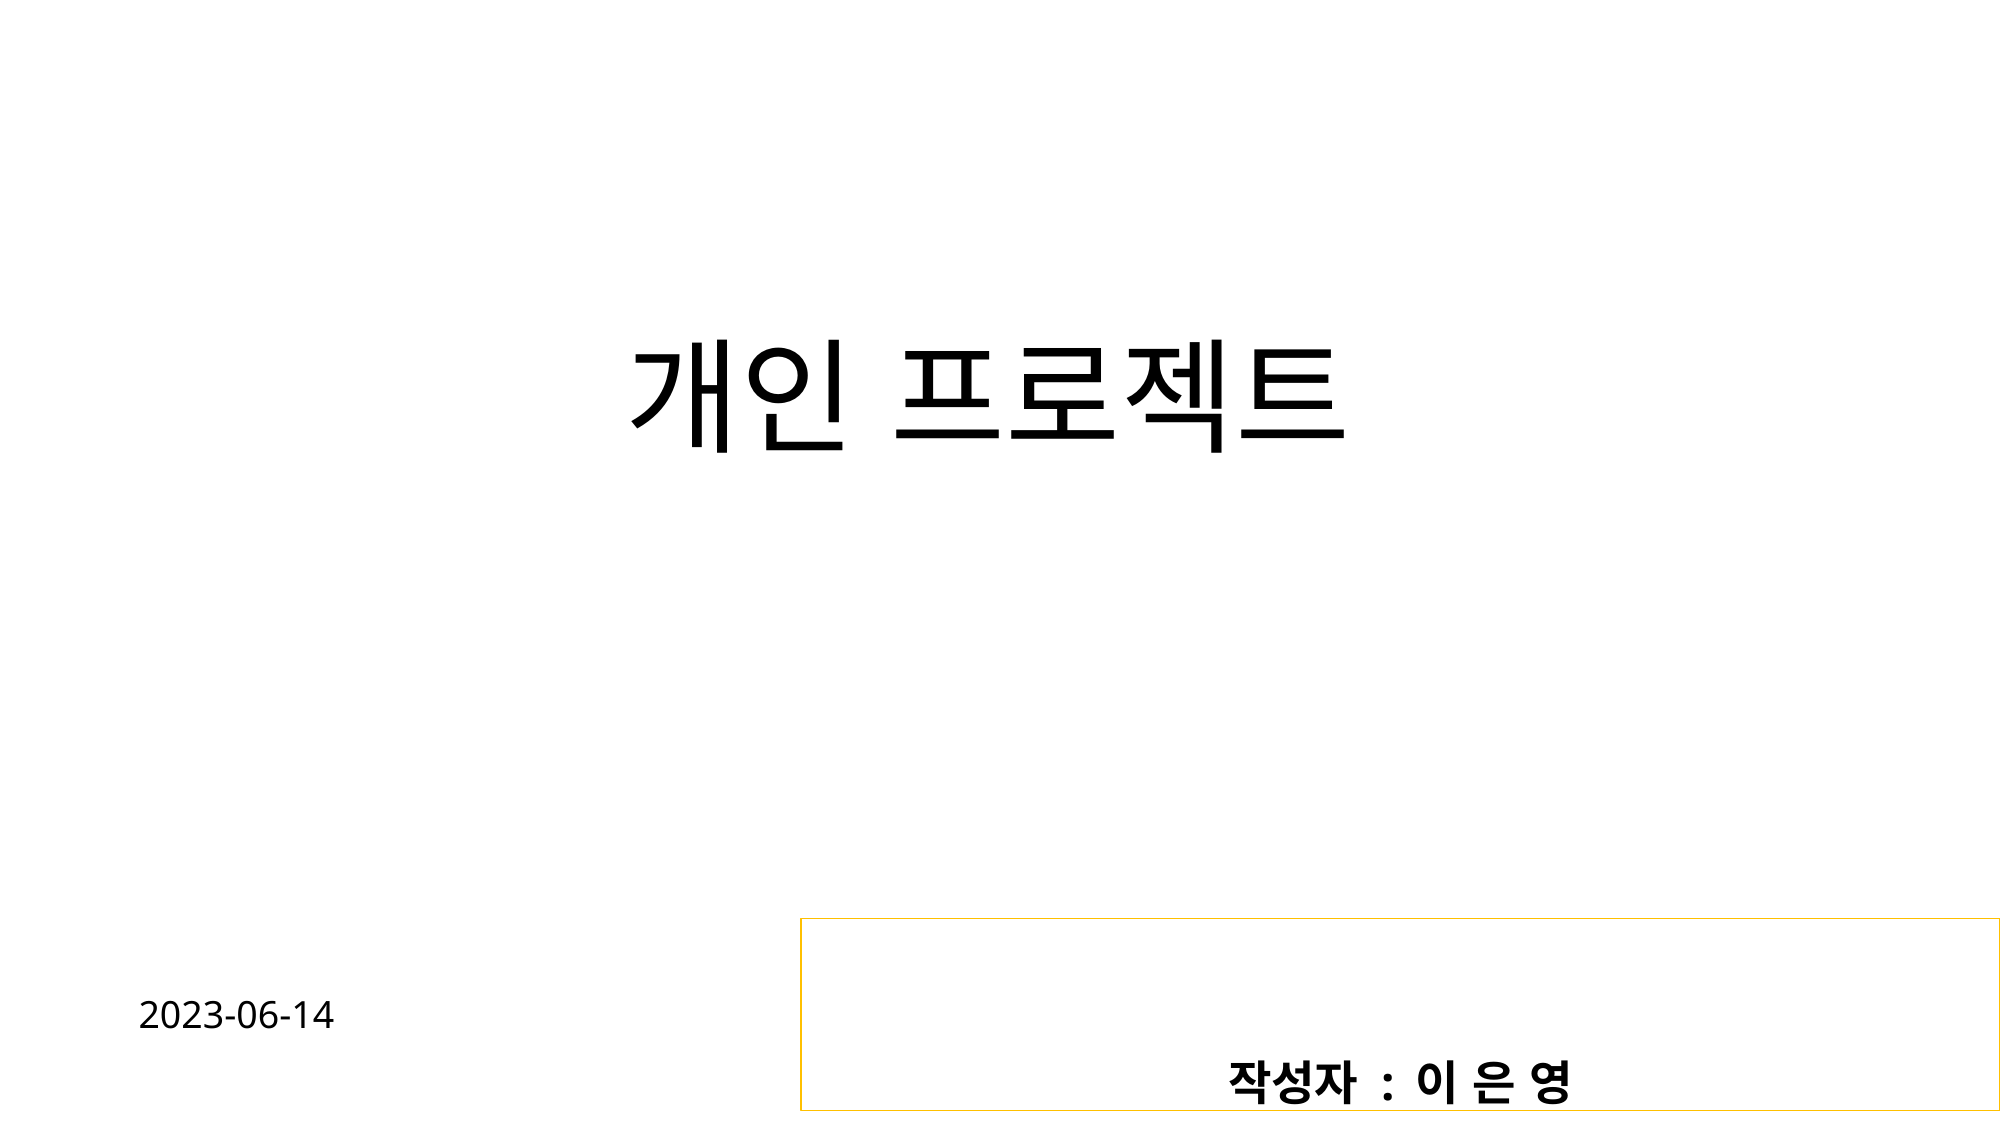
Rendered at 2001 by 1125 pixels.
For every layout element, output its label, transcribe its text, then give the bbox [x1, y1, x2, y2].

text_box 2023-06-14 [123, 984, 350, 1044]
title 개인 프로젝트 [249, 184, 1727, 478]
subtitle 작성자 : 이 은 영 [801, 918, 2000, 1111]
